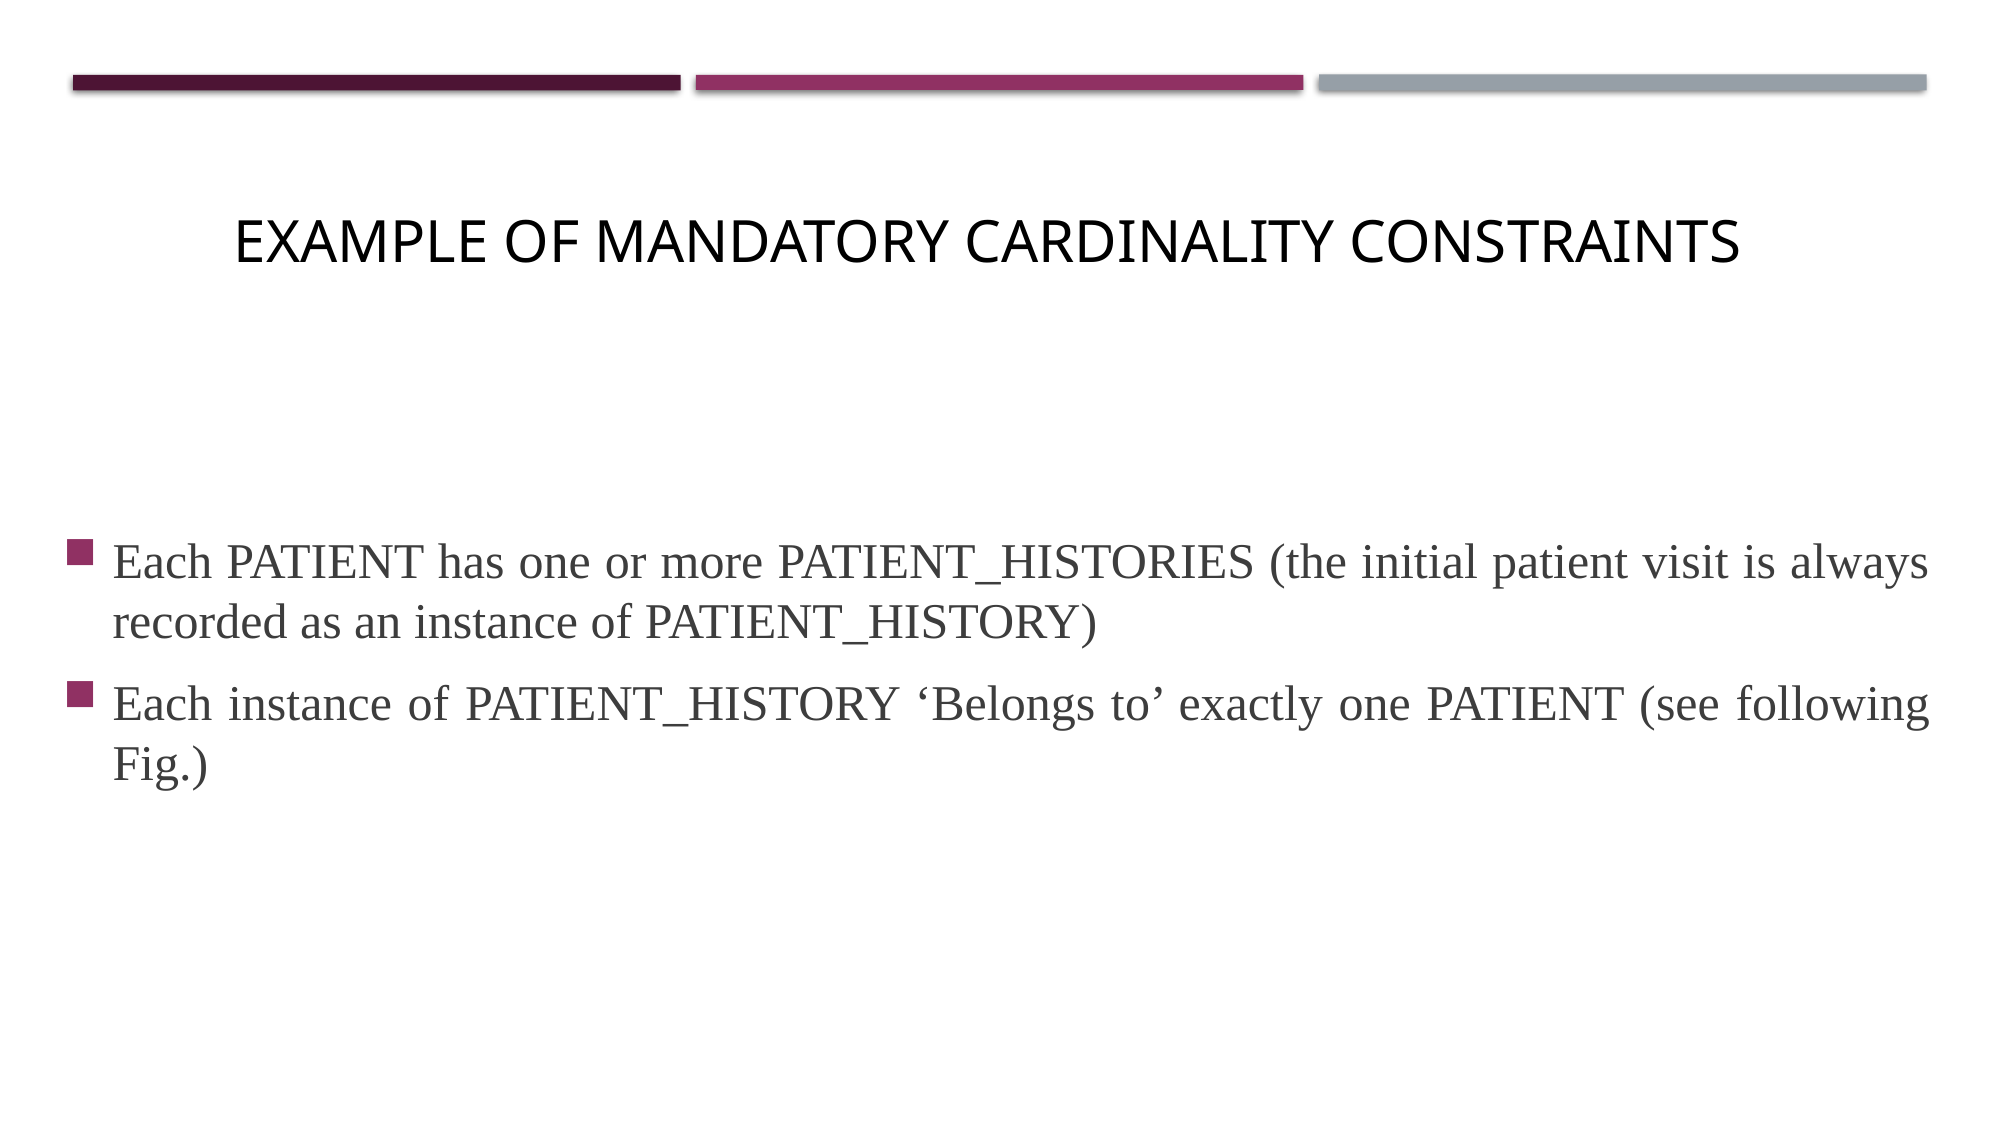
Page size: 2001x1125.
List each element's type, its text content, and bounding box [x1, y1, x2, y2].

title Example of mandatory cardinality constraints [90, 115, 1901, 282]
list Each PATIENT has one or more PATIENT_HISTORIES (the initial patient visit is always recorded as an instance of PATIENT_HISTORY) Each instance of PATIENT_HISTORY ‘Belongs to’ exactly one PATIENT (see following Fig.) [47, 357, 1946, 962]
